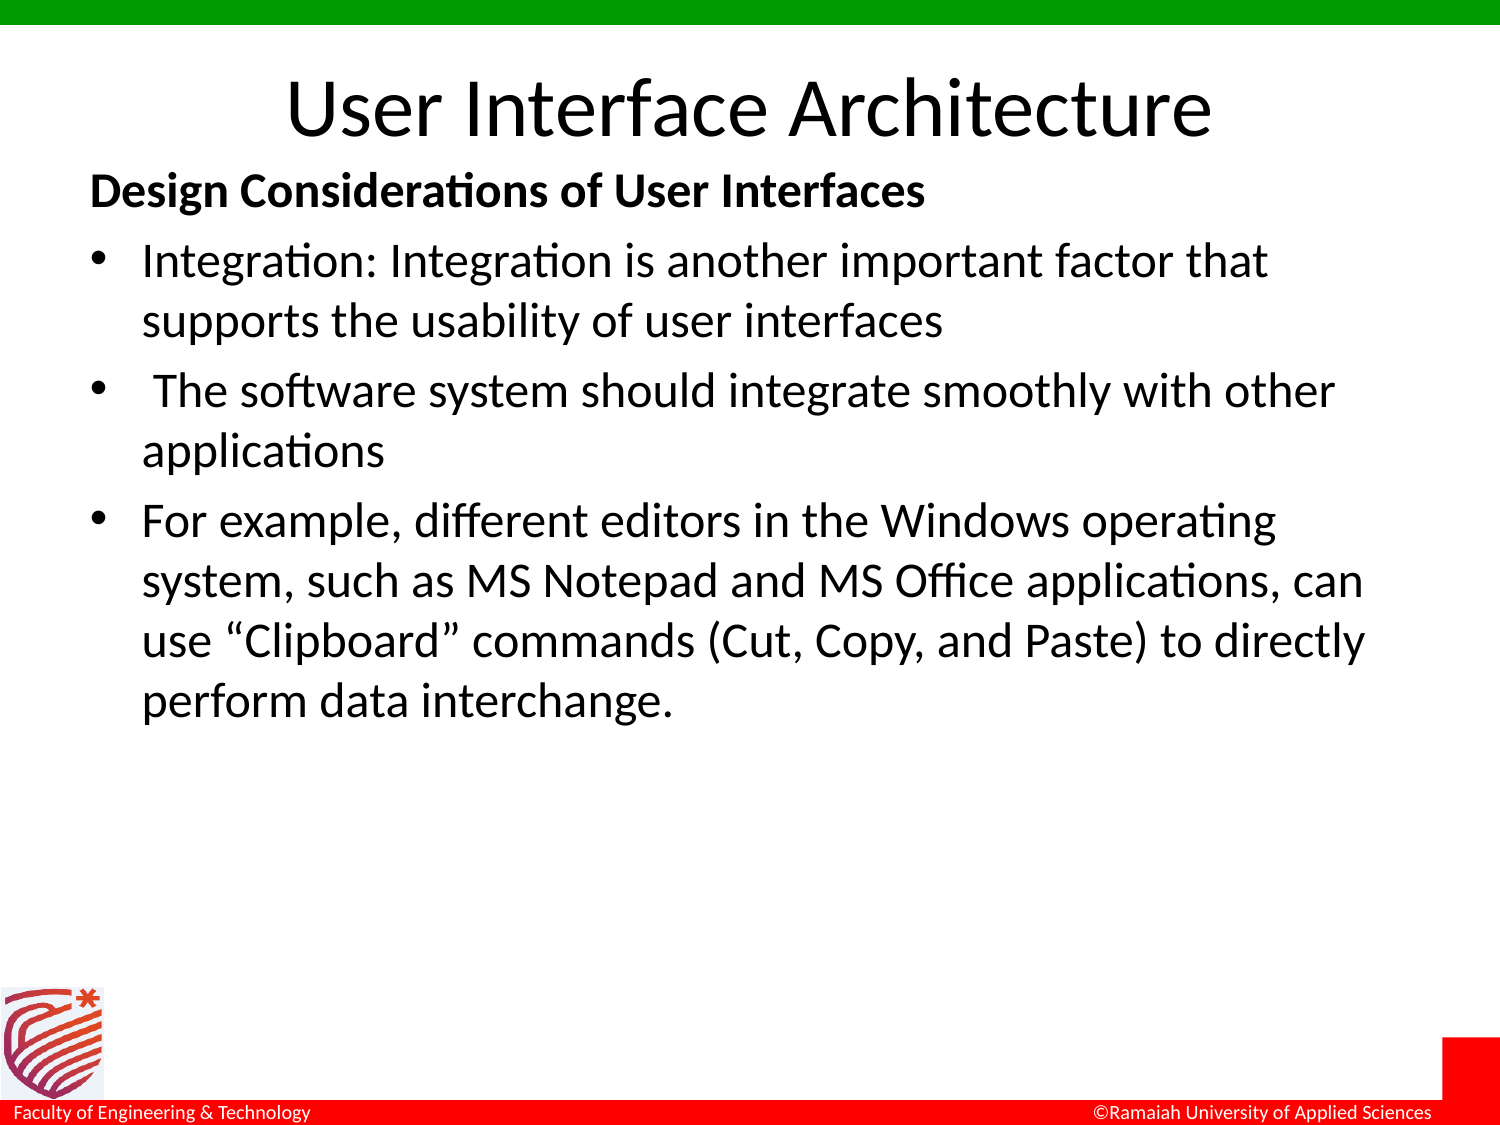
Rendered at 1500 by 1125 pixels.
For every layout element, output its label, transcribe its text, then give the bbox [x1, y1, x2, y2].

title User Interface Architecture [75, 45, 1425, 149]
picture [1, 987, 104, 1100]
list Design Considerations of User Interfaces Integration: Integration is another important factor that supports the usability of user interfaces The software system should integrate smoothly with other applications For example, different editors in the Windows operating system, such as MS Notepad and MS Office applications, can use “Clipboard” commands (Cut, Copy, and Paste) to directly perform data interchange. [75, 149, 1425, 988]
